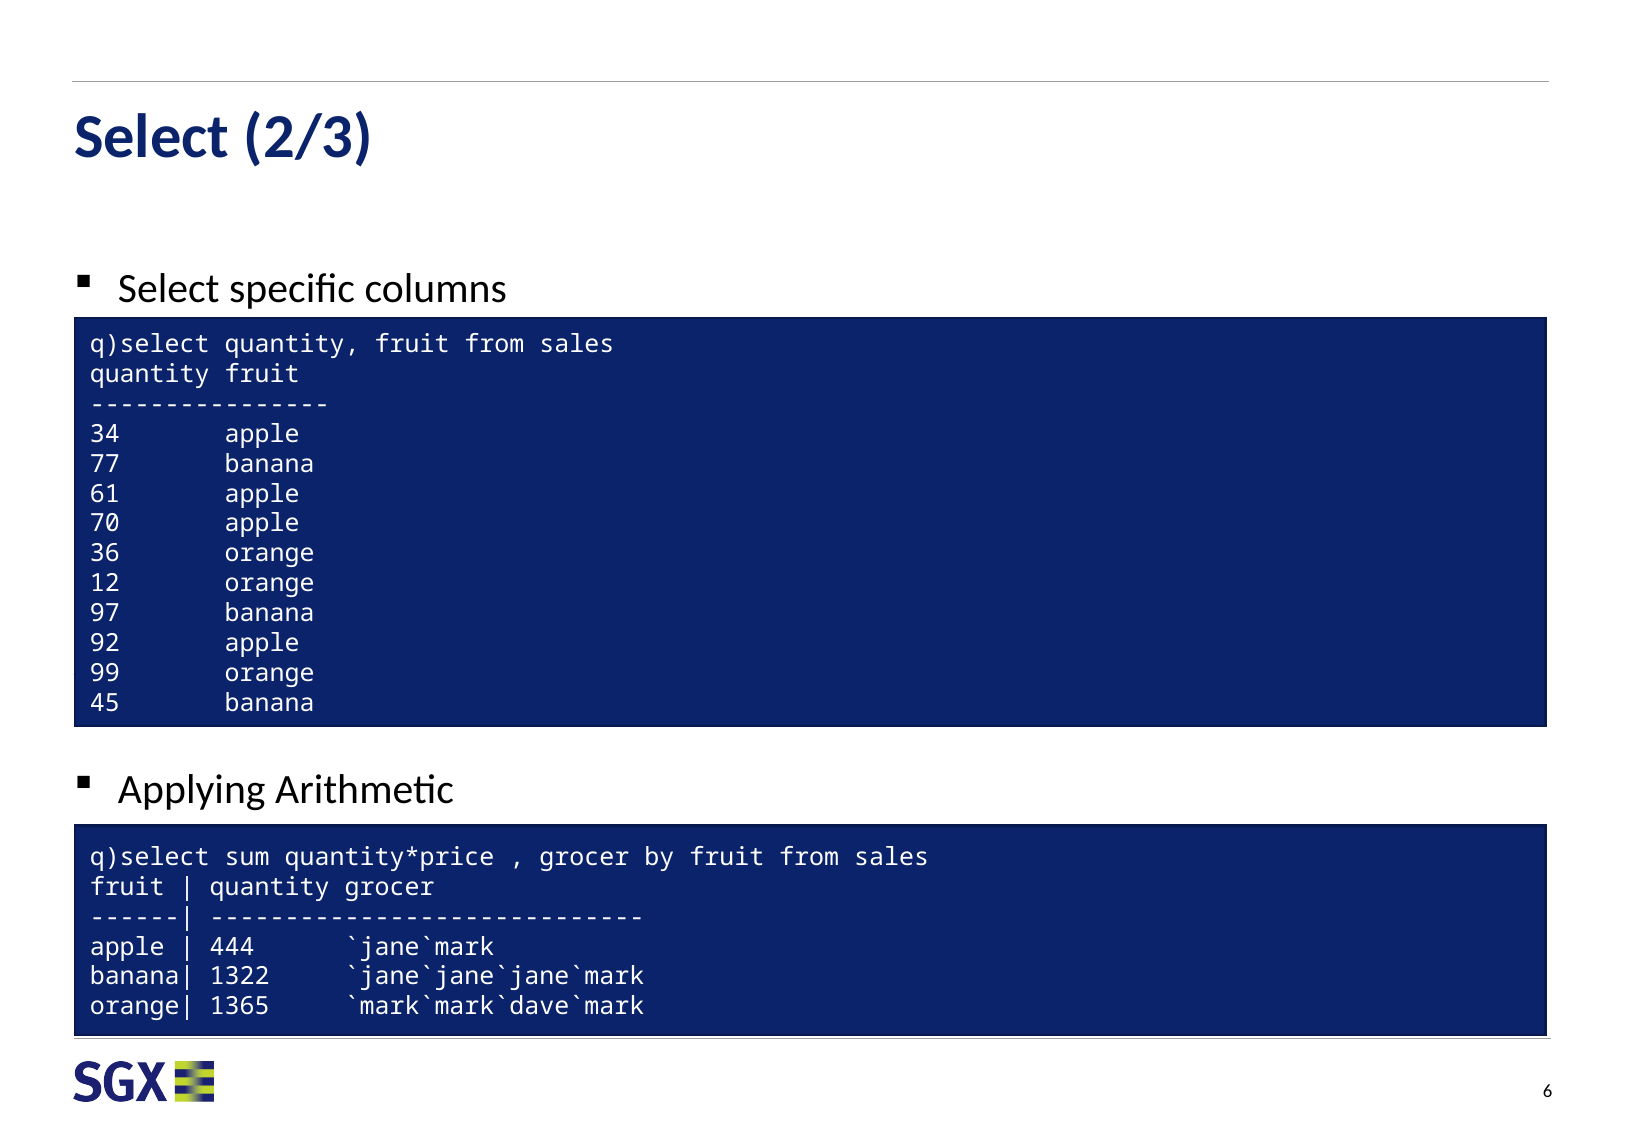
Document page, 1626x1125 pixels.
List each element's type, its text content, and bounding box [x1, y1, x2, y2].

picture [73, 1061, 214, 1102]
text_box q)select quantity, fruit from sales quantity fruit ---------------- 34 apple 77 banana 61 apple 70 apple 36 orange 12 orange 97 banana 92 apple 99 orange 45 banana [74, 317, 1547, 727]
list Select specific columns \ Applying Arithmetic [74, 261, 1551, 1030]
slide_number 6 [1484, 1080, 1553, 1099]
text_box q)select sum quantity*price , grocer by fruit from sales fruit | quantity grocer ------| ----------------------------- apple | 444 `jane`mark banana| 1322 `jane`jane`jane`mark orange| 1365 `mark`mark`dave`mark [74, 824, 1547, 1036]
title Select (2/3) [74, 103, 1551, 238]
